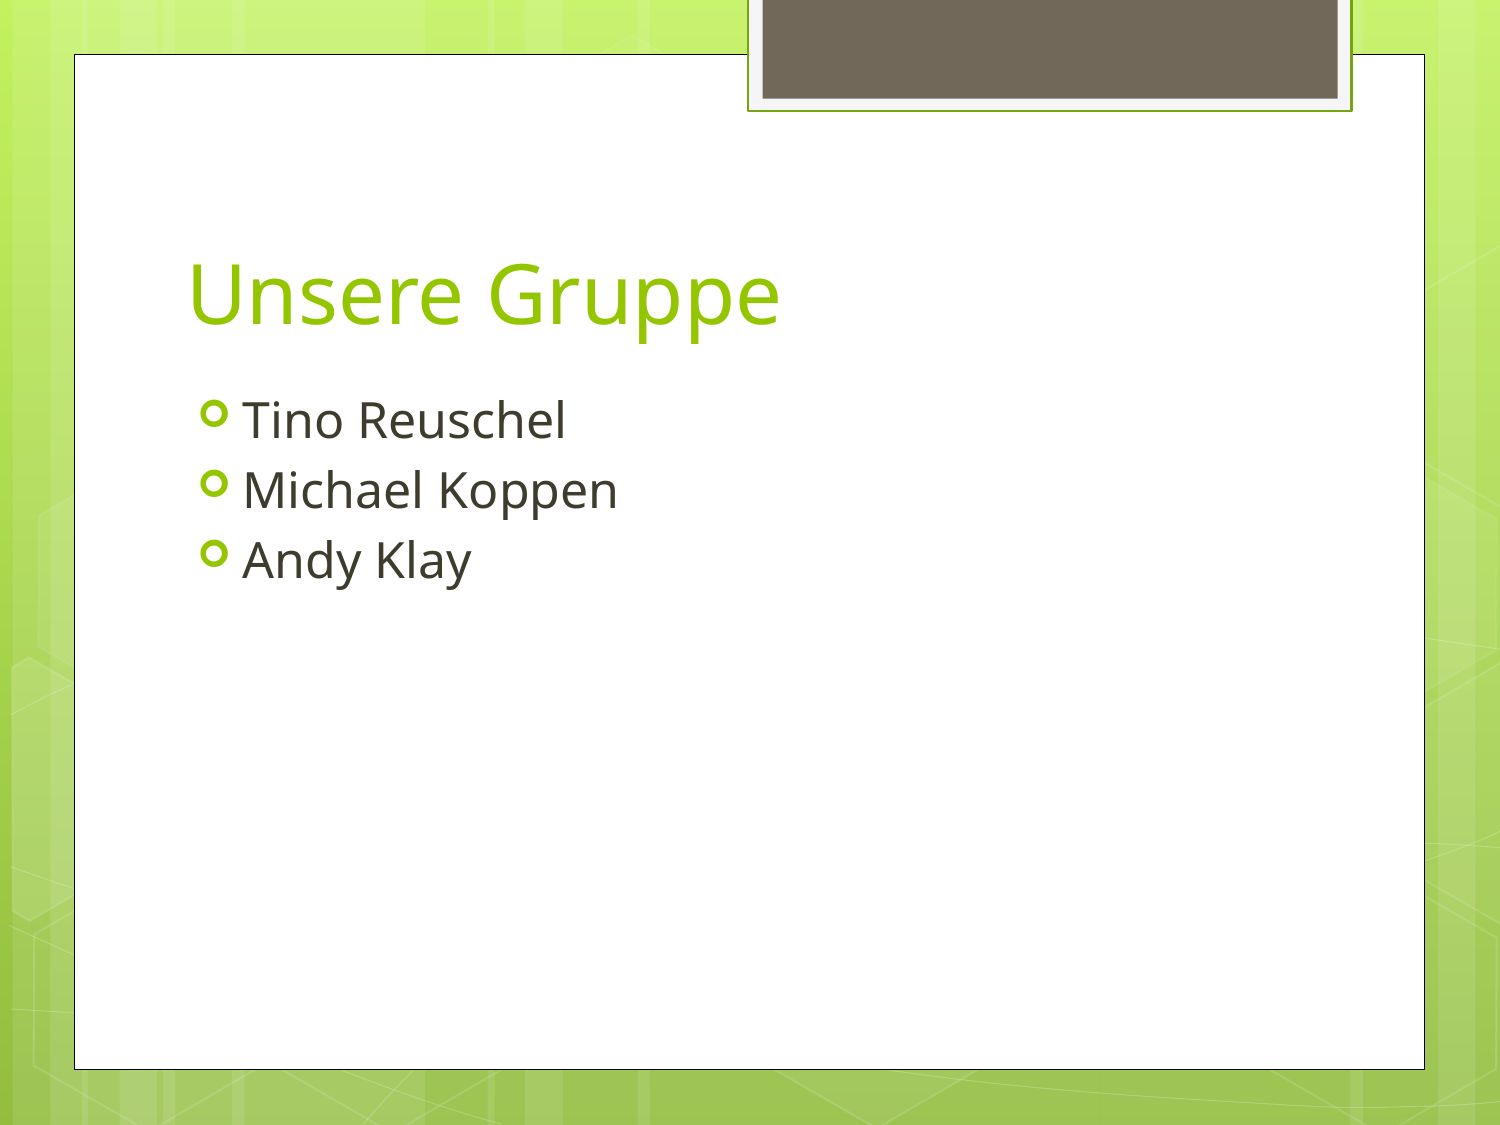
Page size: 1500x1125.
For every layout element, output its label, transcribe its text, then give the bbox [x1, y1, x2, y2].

title Unsere Gruppe [171, 160, 1324, 349]
list Tino Reuschel Michael Koppen Andy Klay [171, 381, 1283, 957]
